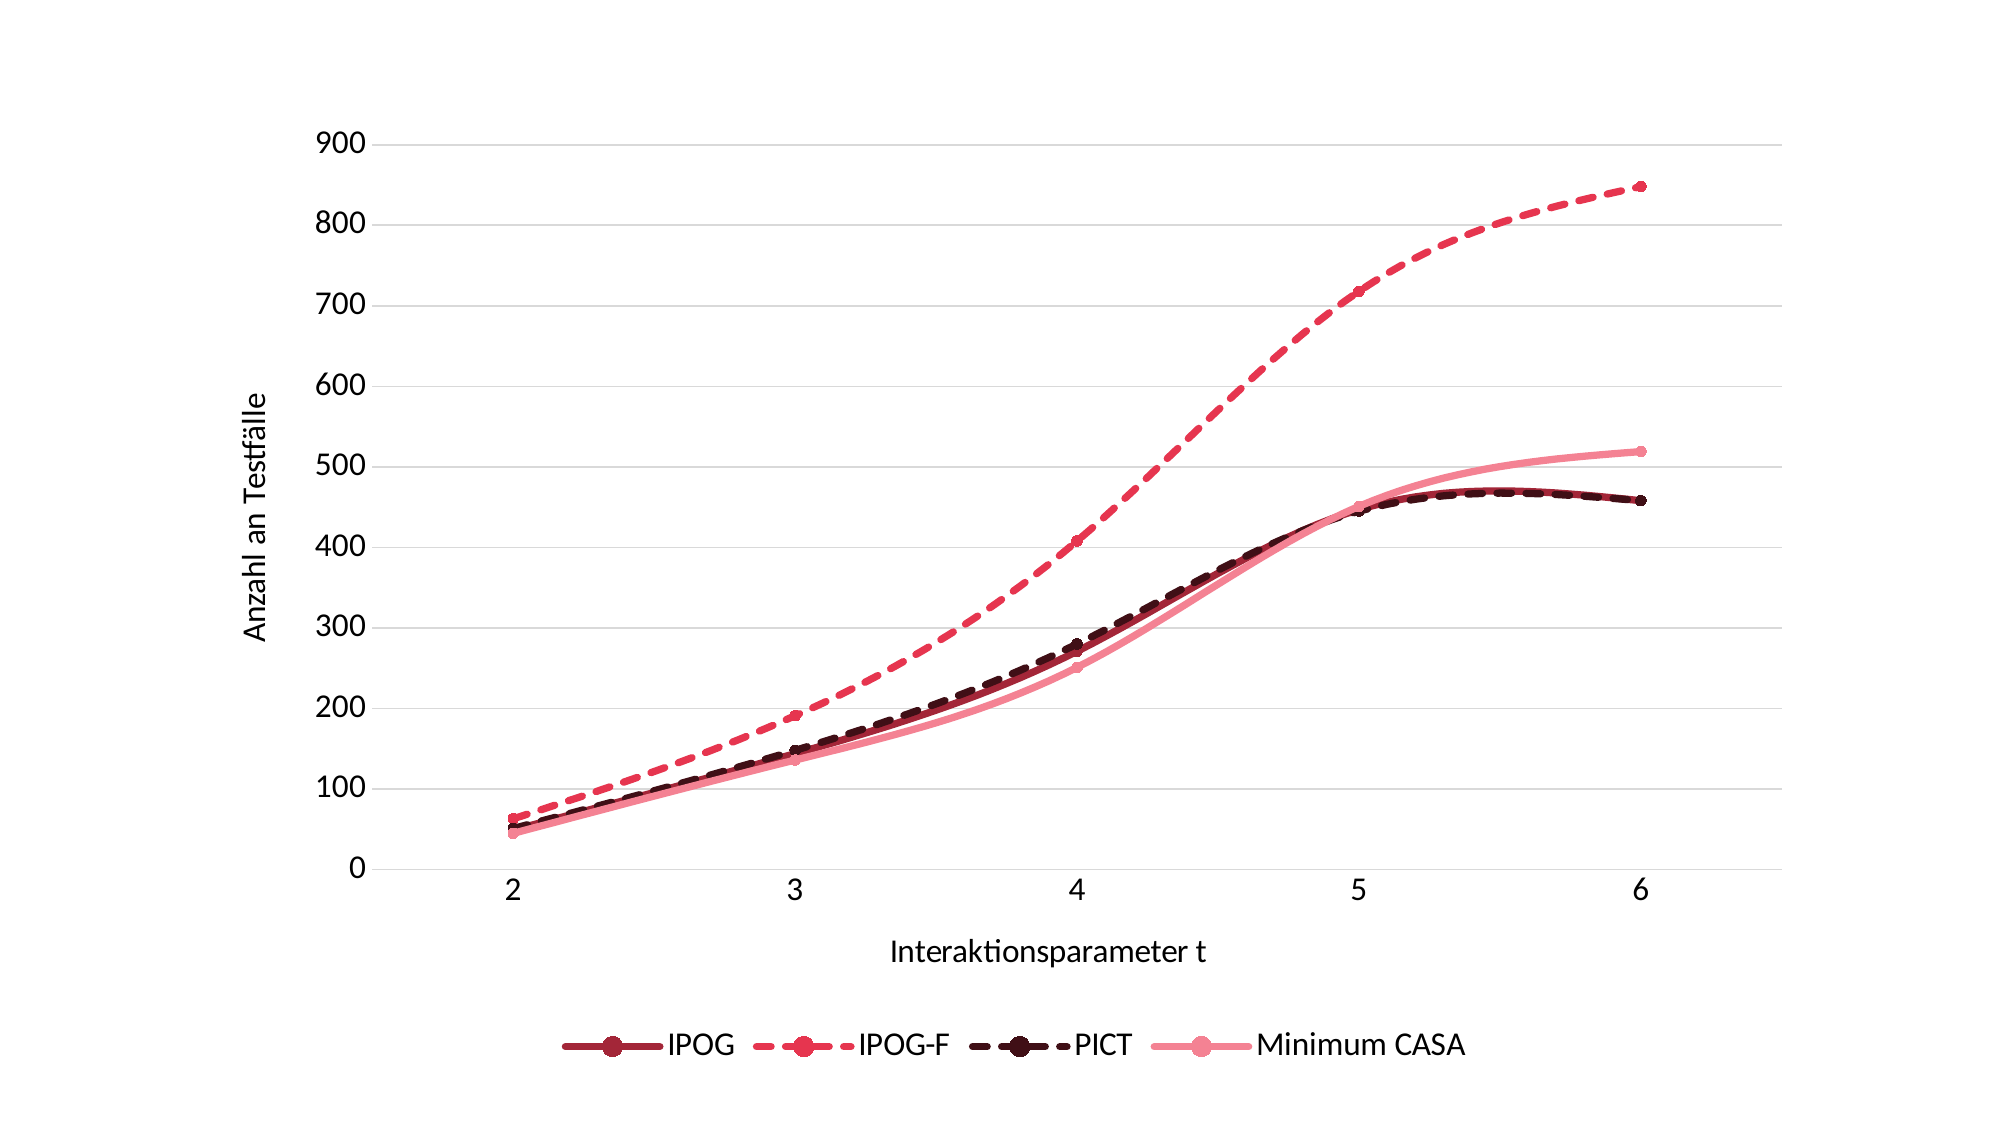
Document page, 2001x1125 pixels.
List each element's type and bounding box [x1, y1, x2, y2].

chart [221, 114, 1810, 1070]
